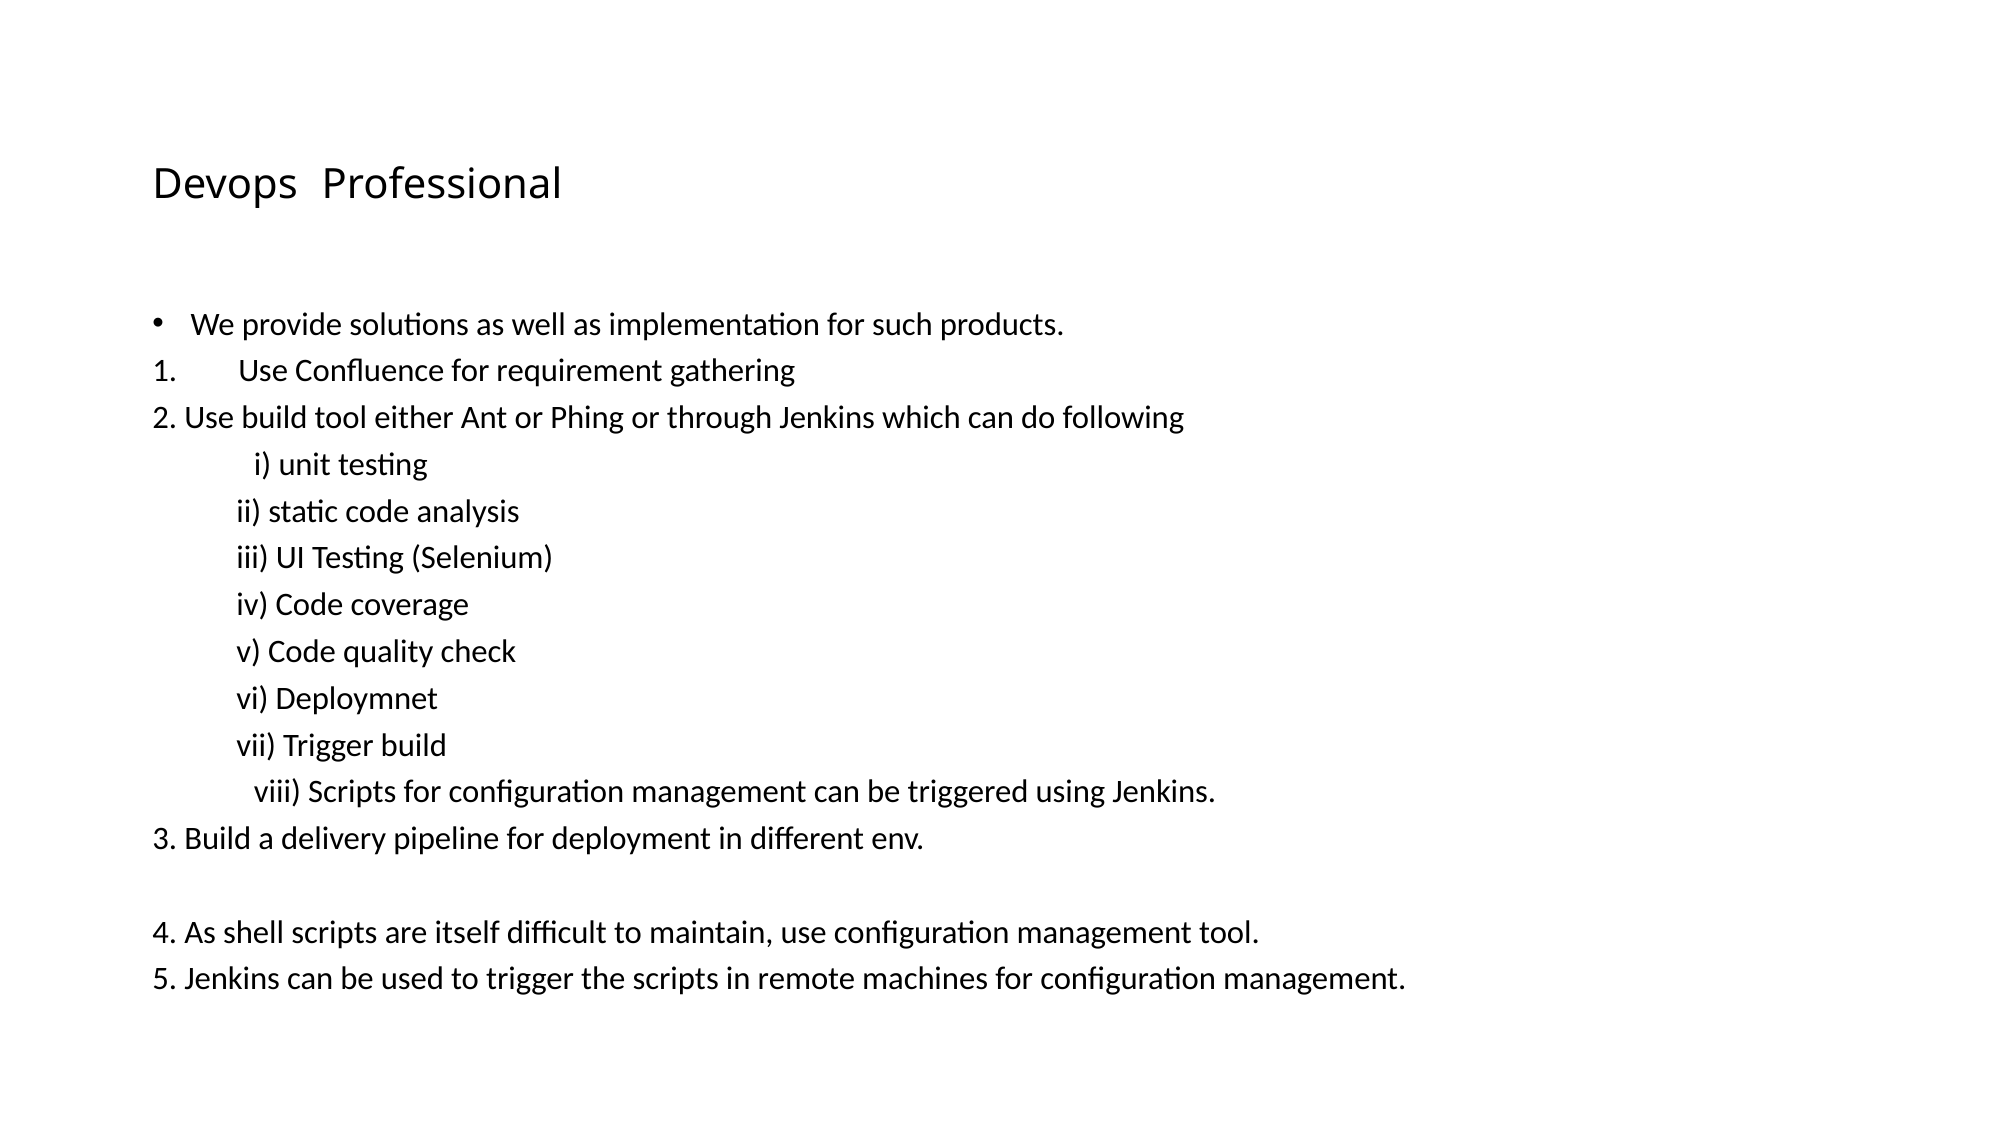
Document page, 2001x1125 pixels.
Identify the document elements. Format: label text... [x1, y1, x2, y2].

list We provide solutions as well as implementation for such products. Use Confluence for requirement gathering 2. Use build tool either Ant or Phing or through Jenkins which can do following i) unit testing ii) static code analysis iii) UI Testing (Selenium) iv) Code coverage v) Code quality check vi) Deploymnet vii) Trigger build viii) Scripts for configuration management can be triggered using Jenkins. 3. Build a delivery pipeline for deployment in different env. 4. As shell scripts are itself difficult to maintain, use configuration management tool. 5. Jenkins can be used to trigger the scripts in remote machines for configuration management. [137, 299, 1863, 1014]
title Devops Professional [137, 59, 1863, 278]
